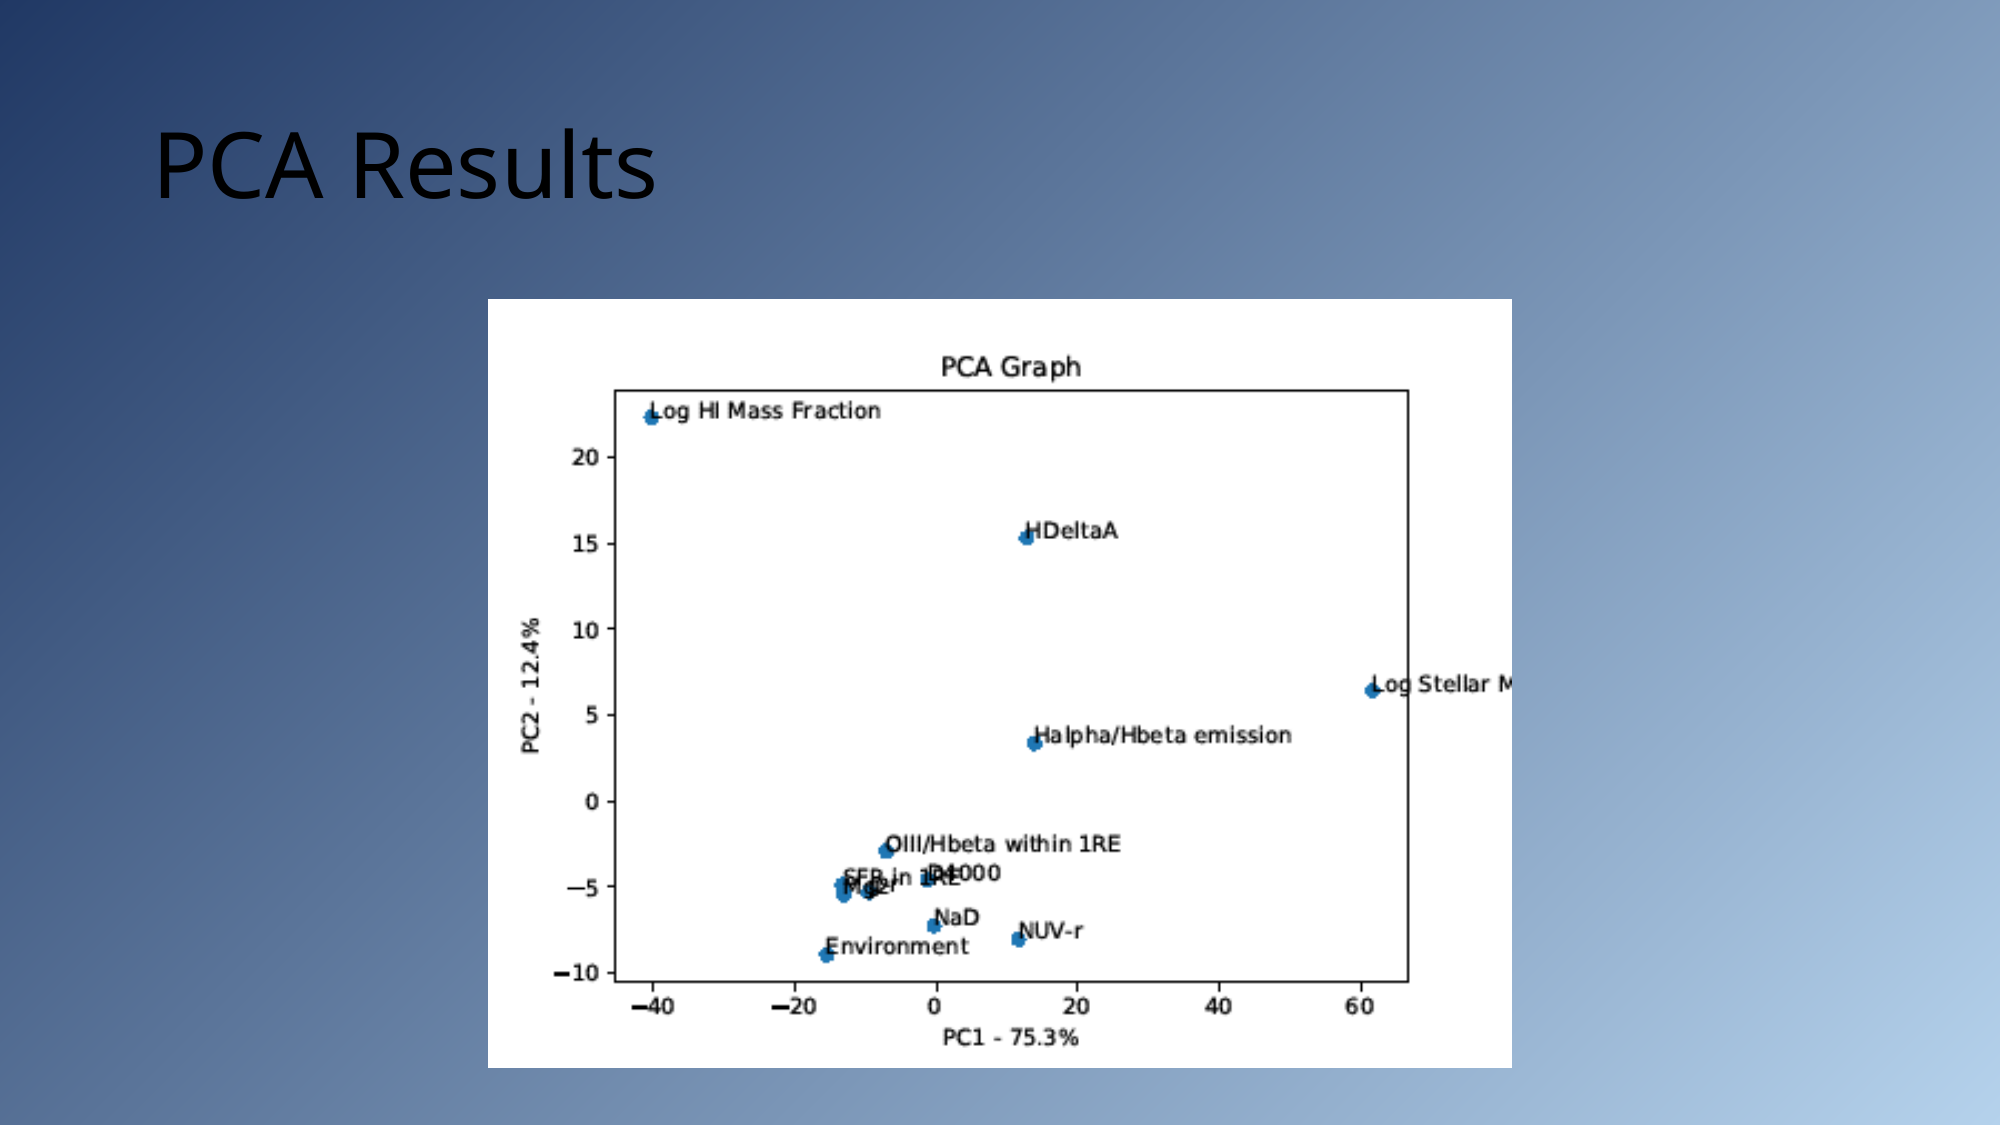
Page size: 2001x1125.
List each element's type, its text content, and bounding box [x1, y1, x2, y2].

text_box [487, 299, 1512, 1068]
title PCA Results [137, 59, 1863, 278]
